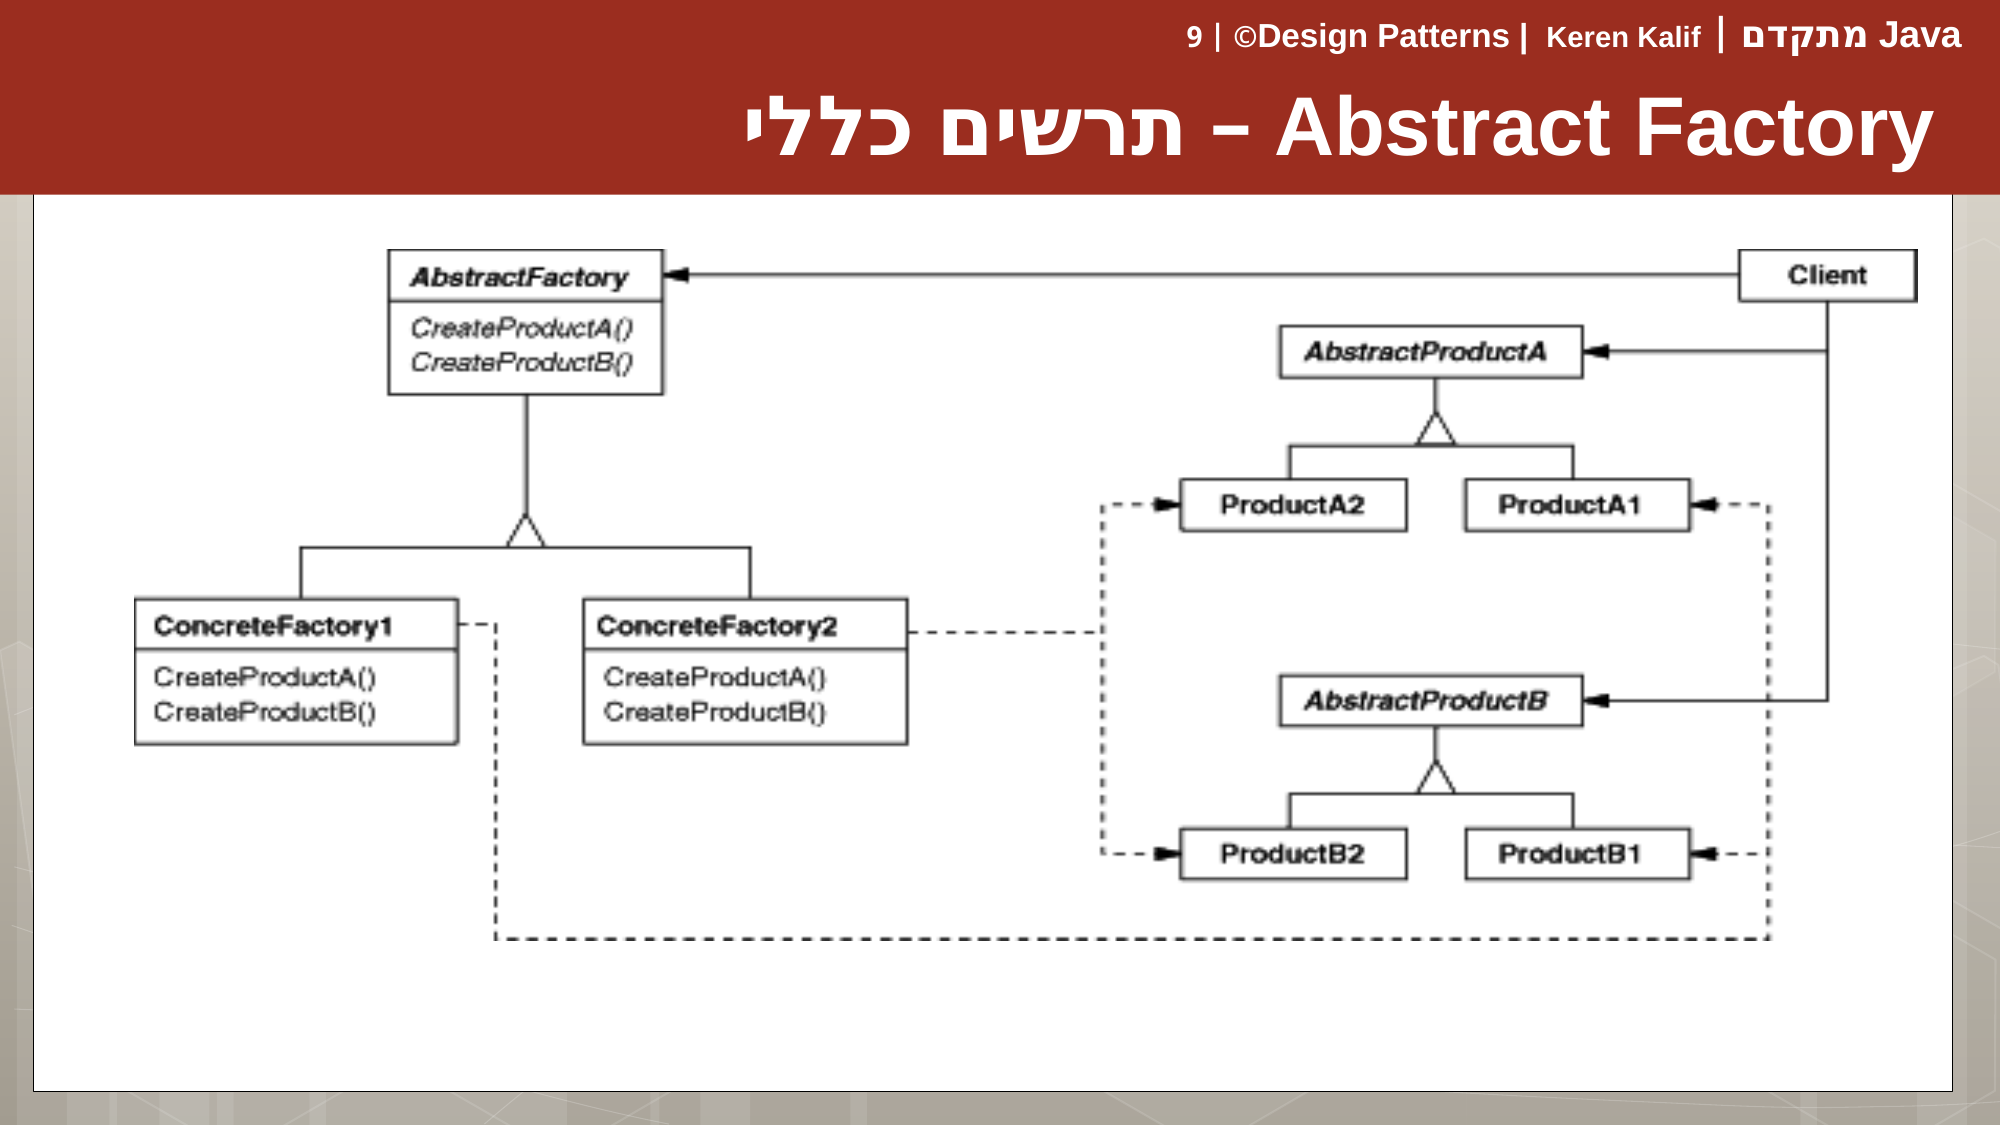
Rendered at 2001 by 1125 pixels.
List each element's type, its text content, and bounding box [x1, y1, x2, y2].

picture [134, 249, 1918, 941]
title Abstract Factory – תרשים כללי [0, 64, 1973, 187]
